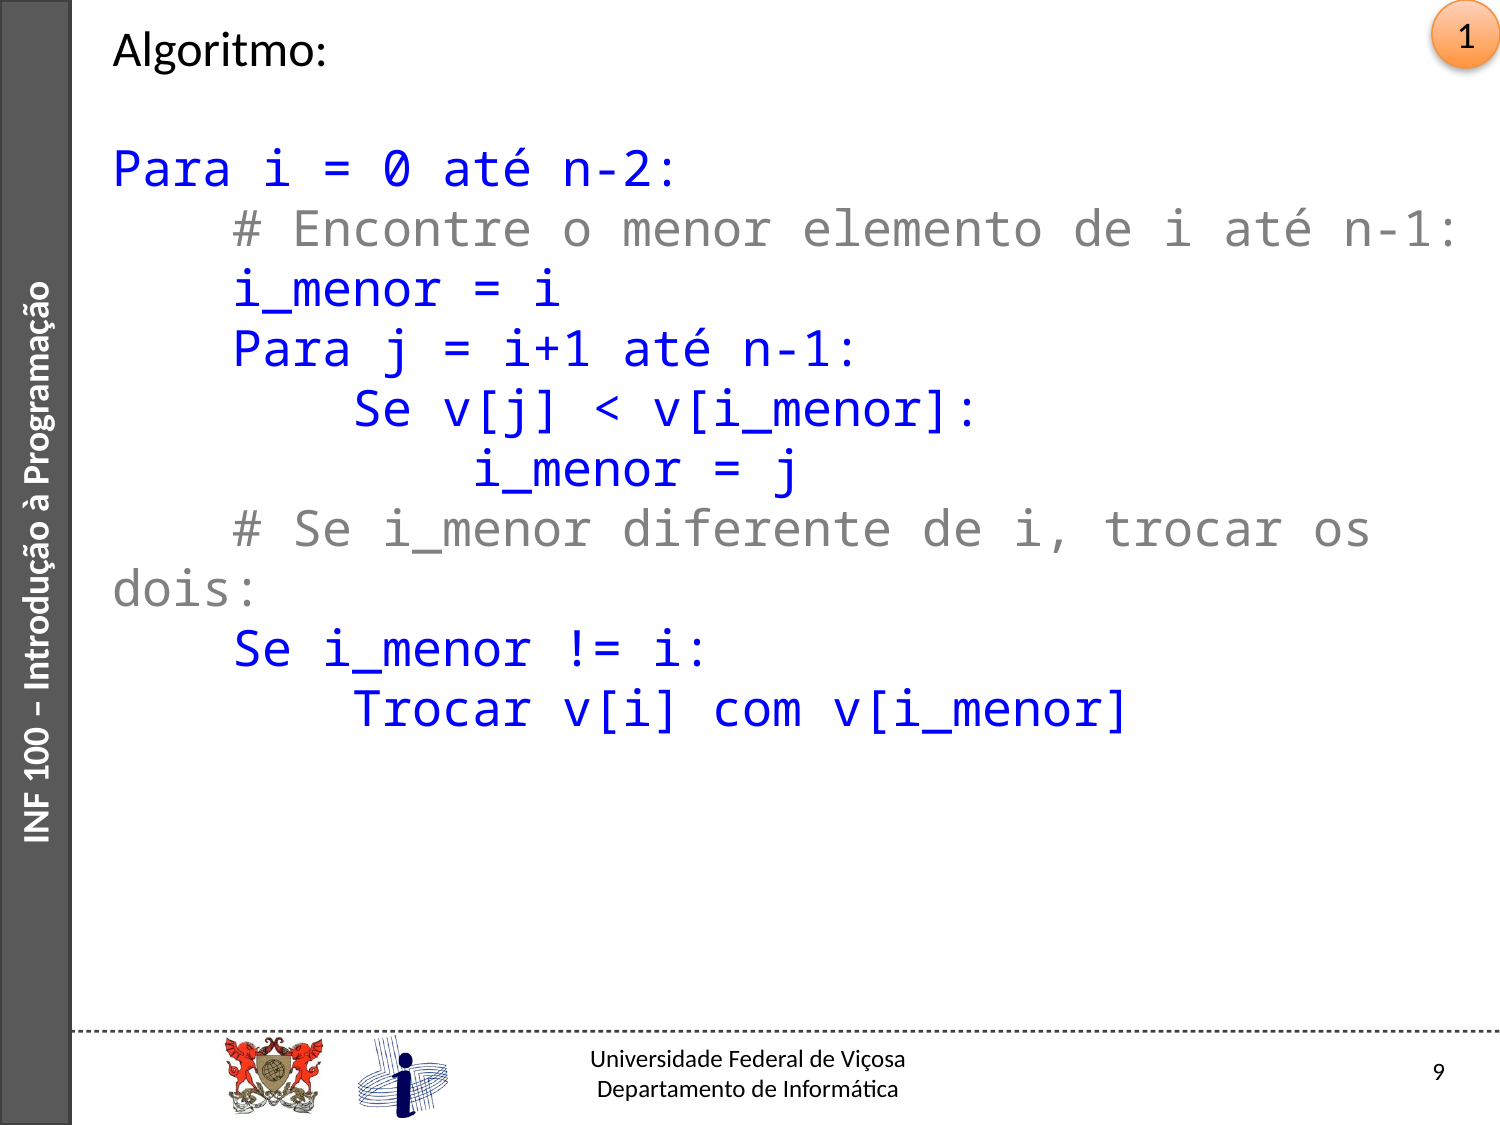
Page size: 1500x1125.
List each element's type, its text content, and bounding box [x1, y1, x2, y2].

text_box 1 [1431, 0, 1500, 69]
text_box Algoritmo: Para i = 0 até n-2: # Encontre o menor elemento de i até n-1: i_menor = i Para j = i+1 até n-1: Se v[j] < v[i_menor]: i_menor = j # Se i_menor diferente de i, trocar os dois: Se i_menor != i: Trocar v[i] com v[i_menor] [97, 9, 1500, 745]
picture [222, 1035, 324, 1118]
